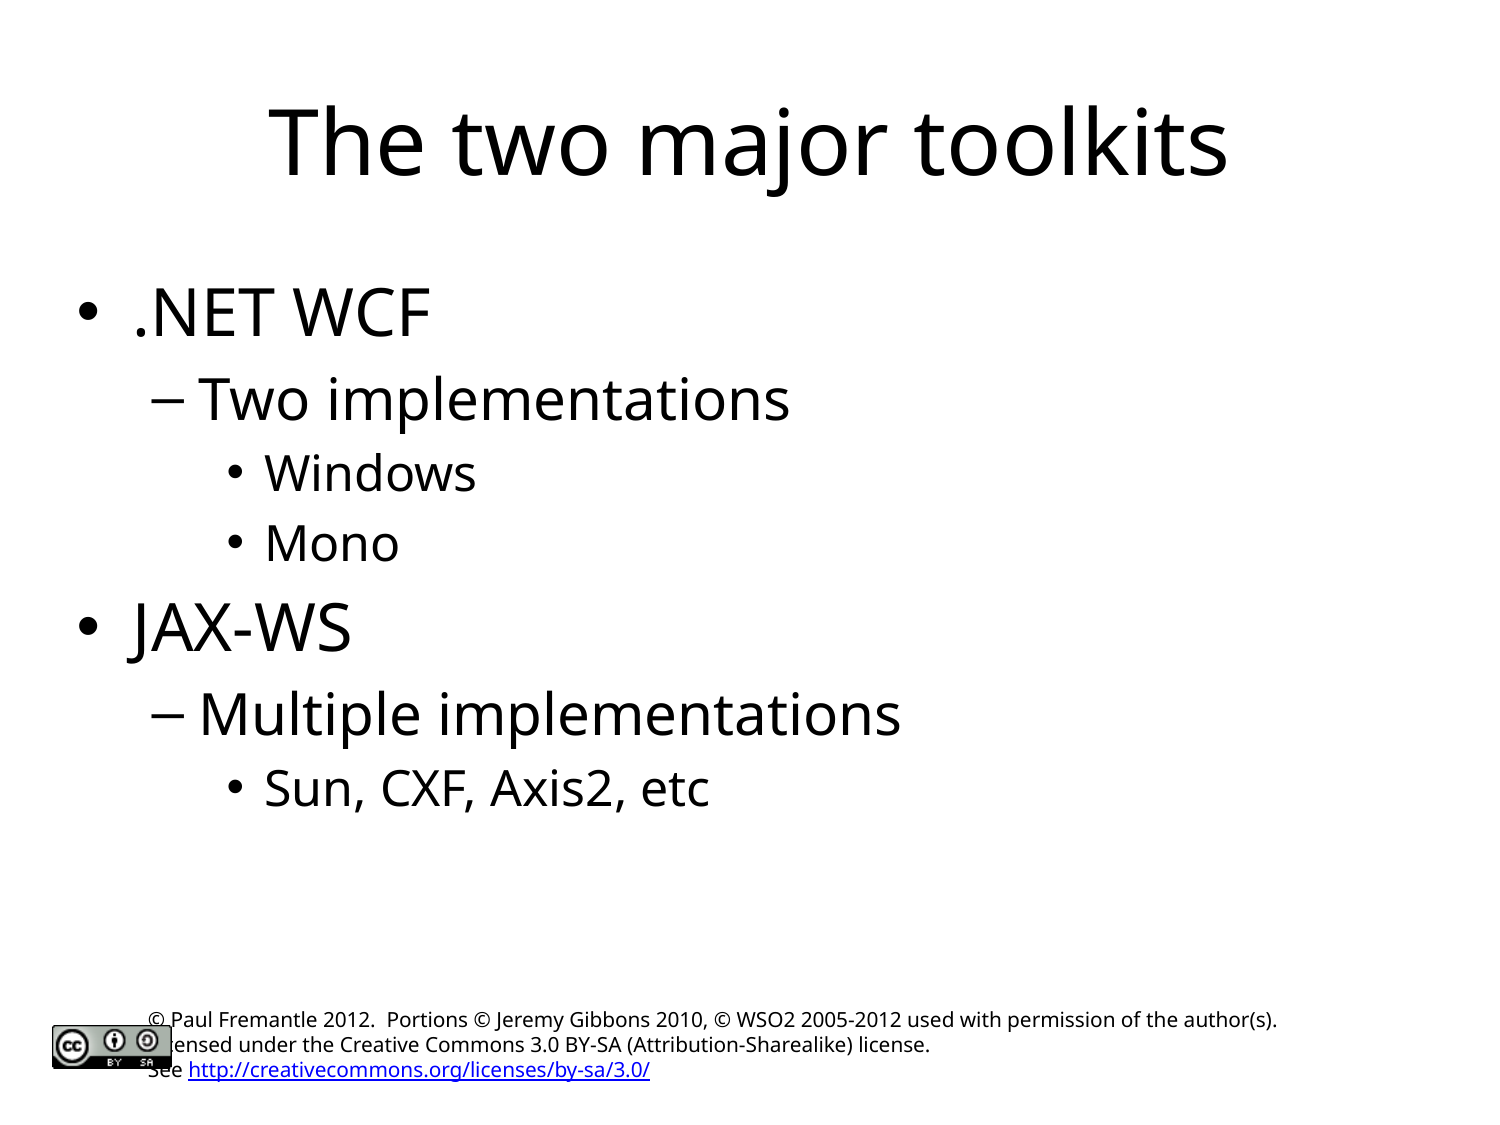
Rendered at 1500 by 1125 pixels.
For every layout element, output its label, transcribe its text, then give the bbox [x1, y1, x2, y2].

list .NET WCF Two implementations Windows Mono JAX-WS Multiple implementations Sun, CXF, Axis2, etc [61, 262, 1412, 1005]
picture [52, 1025, 172, 1069]
title The two major toolkits [75, 45, 1425, 233]
